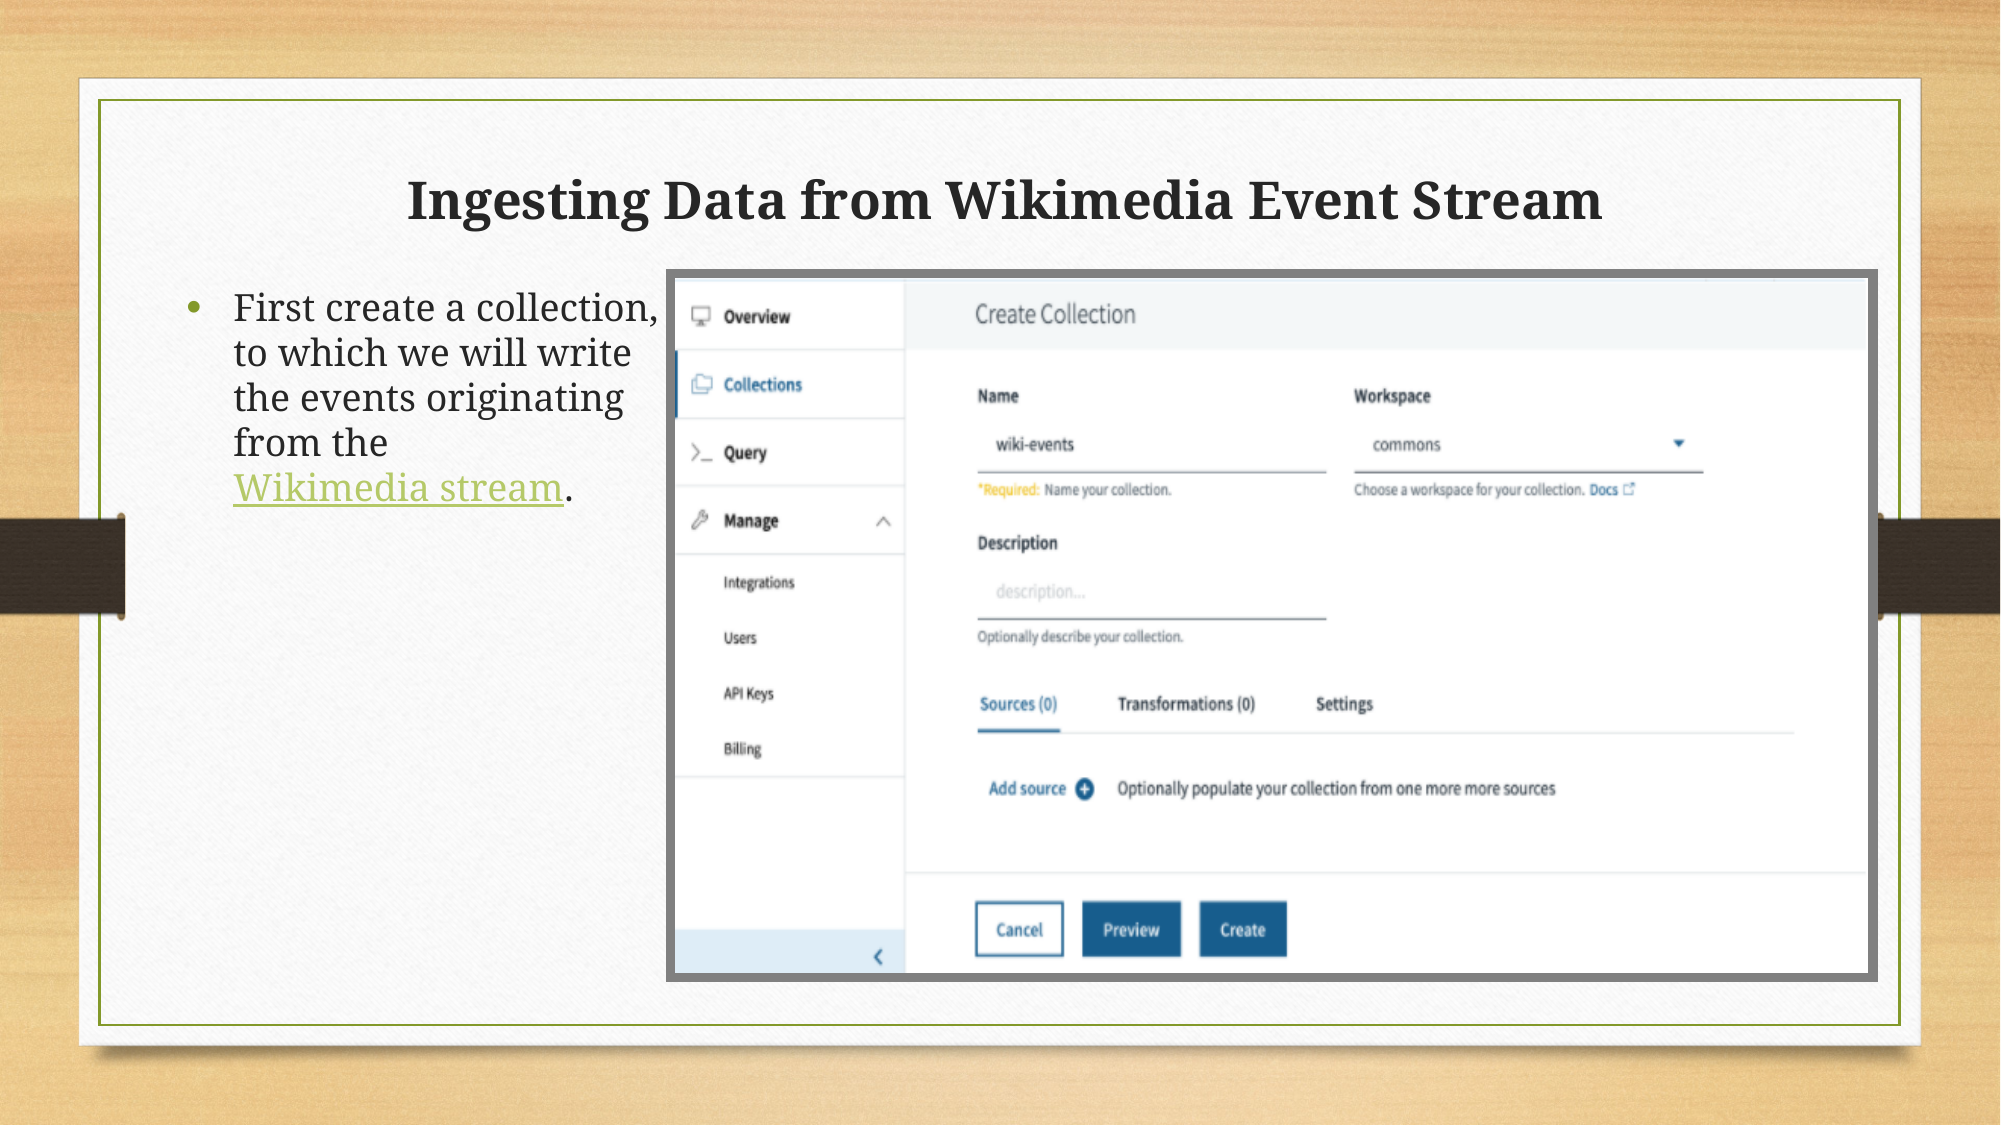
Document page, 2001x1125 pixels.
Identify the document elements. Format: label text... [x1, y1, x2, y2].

title Ingesting Data from Wikimedia Event Stream [171, 111, 1841, 276]
picture [0, 0, 2001, 1125]
list First create a collection, to which we will write the events originating from the Wikimedia stream. [171, 276, 675, 973]
